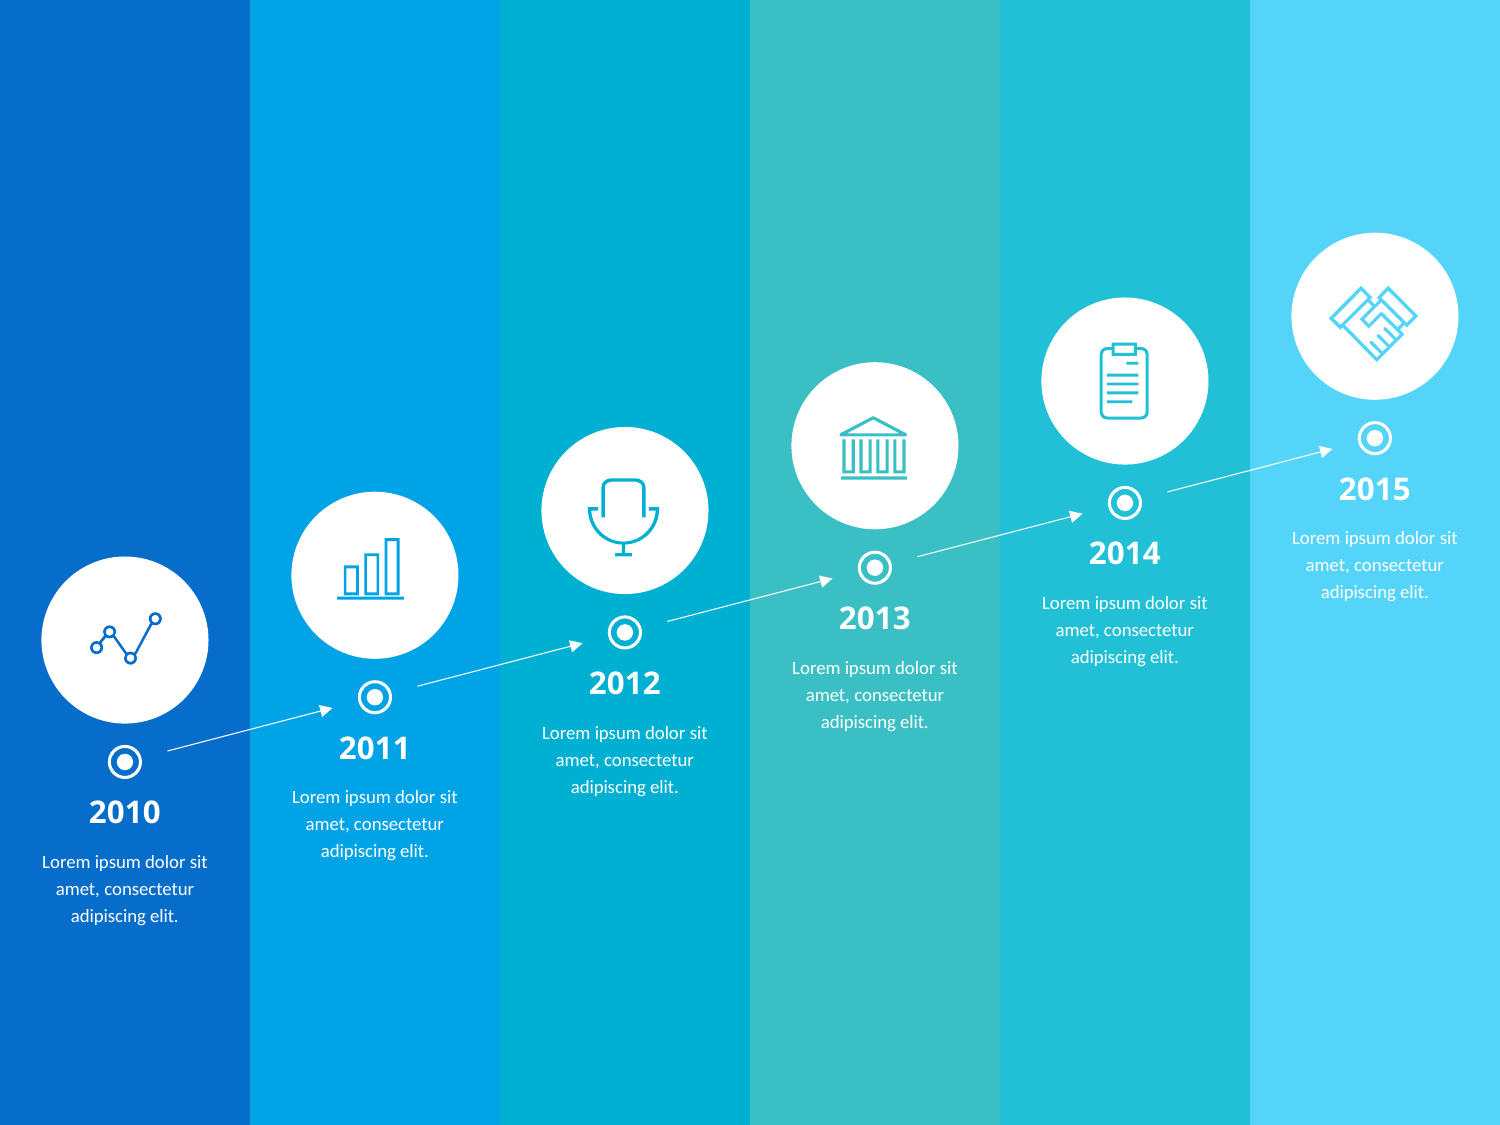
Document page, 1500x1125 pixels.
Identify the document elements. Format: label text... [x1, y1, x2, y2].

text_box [107, 744, 142, 779]
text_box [357, 680, 392, 715]
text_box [607, 615, 642, 650]
text_box Lorem ipsum dolor sit amet, consectetur adipiscing elit. [1271, 514, 1479, 610]
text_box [917, 513, 1083, 557]
text_box [893, 439, 906, 474]
text_box [337, 538, 404, 600]
text_box Lorem ipsum dolor sit amet, consectetur adipiscing elit. [771, 643, 979, 740]
text_box Lorem ipsum dolor sit amet, consectetur adipiscing elit. [1021, 578, 1229, 675]
text_box [290, 490, 460, 660]
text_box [1167, 448, 1333, 492]
text_box [540, 425, 710, 596]
text_box [790, 361, 960, 531]
text_box [249, 0, 499, 1125]
text_box [40, 555, 210, 725]
text_box [1099, 342, 1149, 420]
text_box [0, 0, 249, 1125]
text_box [667, 578, 833, 622]
text_box 2012 [574, 655, 676, 708]
text_box 2010 [74, 785, 176, 837]
text_box [90, 612, 162, 665]
text_box [840, 476, 908, 480]
text_box [1328, 285, 1419, 362]
text_box [1040, 296, 1210, 466]
text_box [499, 0, 749, 1125]
text_box [1290, 231, 1460, 401]
text_box [587, 507, 660, 557]
text_box [749, 0, 999, 1125]
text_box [1357, 421, 1392, 456]
text_box 2015 [1324, 461, 1426, 514]
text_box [1107, 485, 1142, 520]
text_box [601, 478, 646, 518]
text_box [417, 643, 583, 687]
text_box Lorem ipsum dolor sit amet, consectetur adipiscing elit. [21, 837, 229, 934]
text_box Lorem ipsum dolor sit amet, consectetur adipiscing elit. [521, 708, 729, 805]
text_box 2011 [324, 720, 426, 773]
text_box [999, 0, 1249, 1125]
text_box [167, 707, 333, 751]
text_box [839, 416, 908, 437]
text_box [1249, 0, 1500, 1125]
text_box 2014 [1074, 526, 1176, 578]
text_box [842, 439, 855, 474]
text_box [859, 439, 872, 474]
text_box [876, 439, 889, 474]
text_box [857, 550, 892, 585]
text_box Lorem ipsum dolor sit amet, consectetur adipiscing elit. [271, 773, 479, 869]
text_box 2013 [824, 590, 926, 643]
